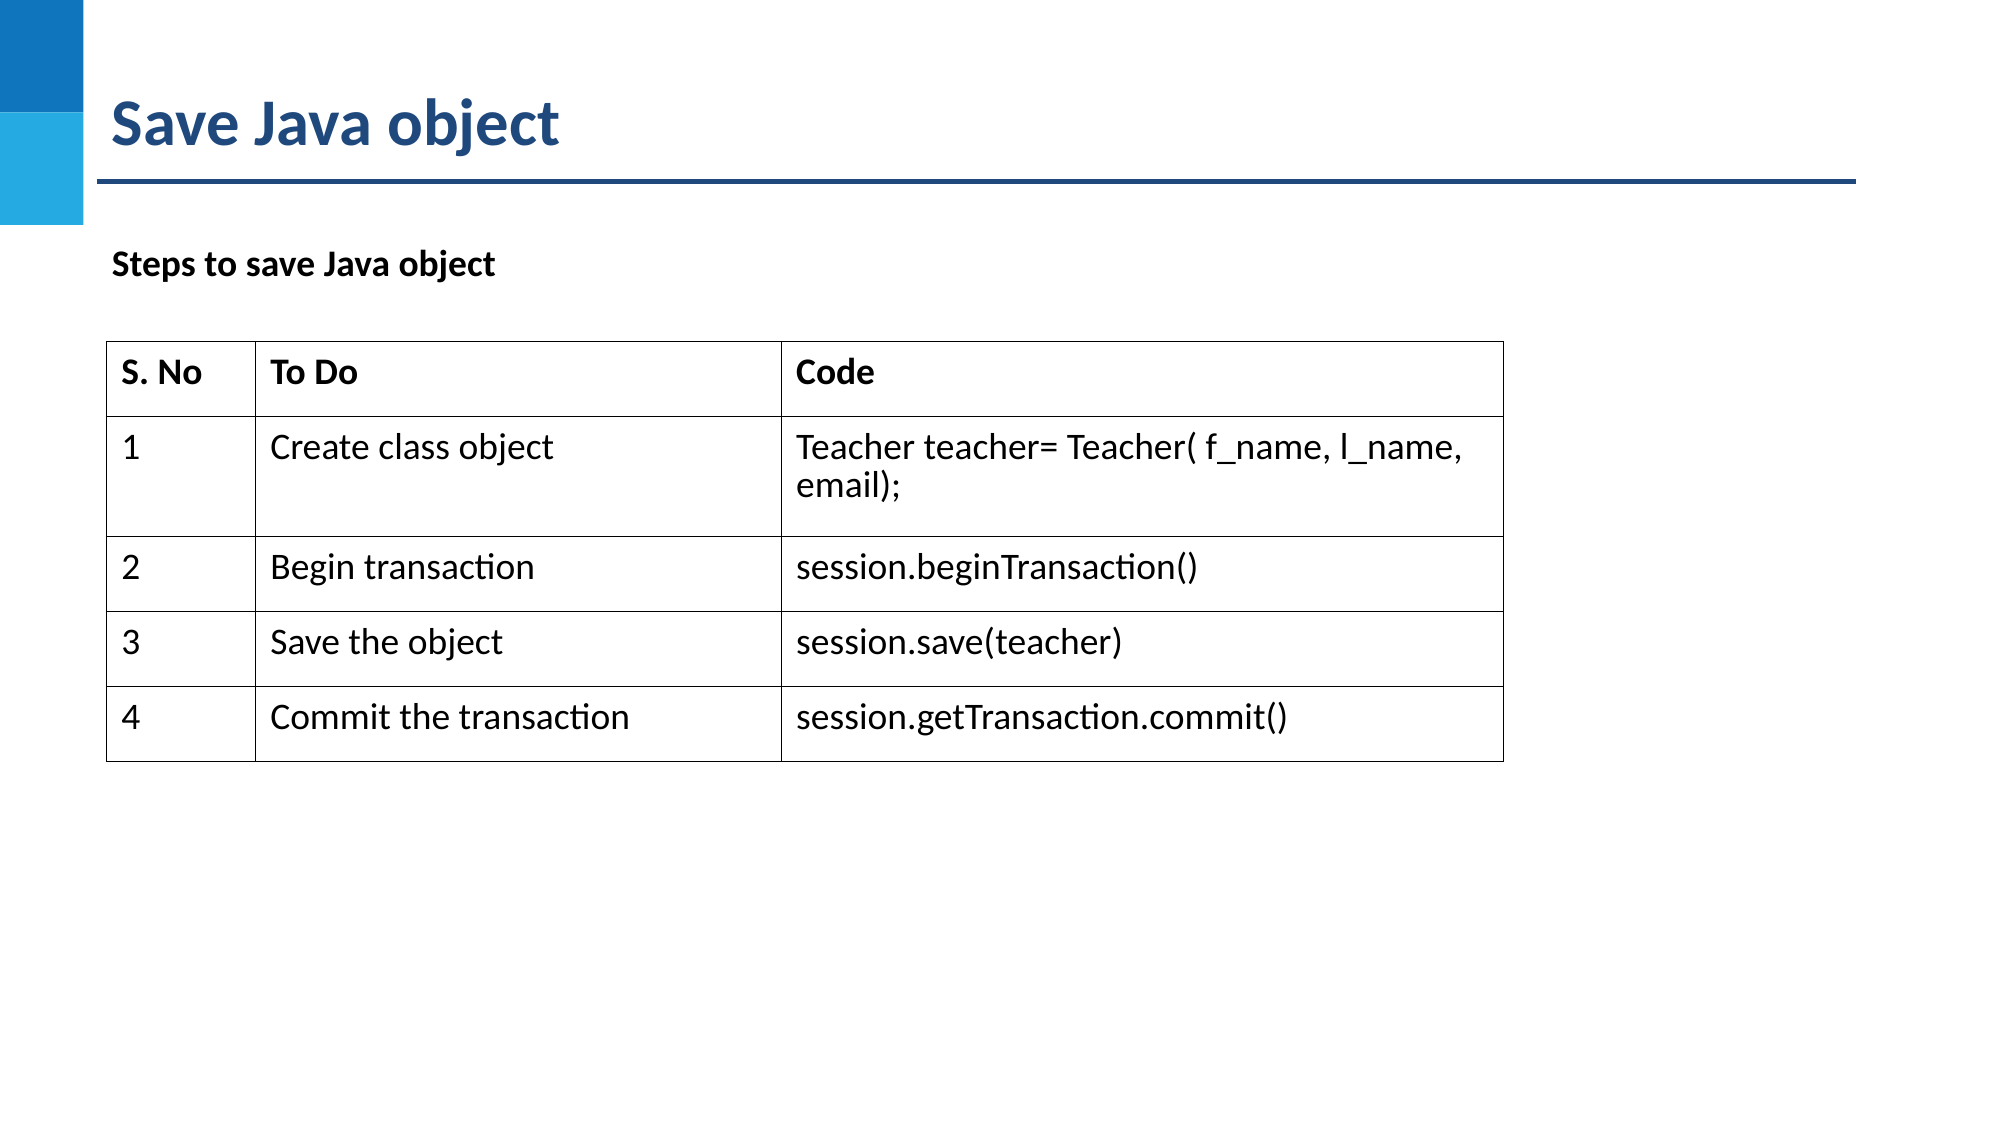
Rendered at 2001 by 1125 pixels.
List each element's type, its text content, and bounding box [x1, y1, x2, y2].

table_cell Begin transaction [256, 537, 781, 611]
table_header Code [782, 342, 1503, 416]
table_cell Teacher teacher= Teacher( f_name, l_name, email); [782, 417, 1503, 536]
table_header To Do [256, 342, 781, 416]
table_cell Commit the transaction [256, 687, 781, 761]
table_cell 2 [107, 537, 255, 611]
table_cell session.beginTransaction() [782, 537, 1503, 611]
table_cell 3 [107, 612, 255, 686]
text_box Save Java object [96, 71, 1780, 167]
text_box Steps to save Java object [96, 223, 1780, 299]
table_header S. No [107, 342, 255, 416]
table_cell Save the object [256, 612, 781, 686]
table_cell session.getTransaction.commit() [782, 687, 1503, 761]
table_cell 1 [107, 417, 255, 536]
table_cell session.save(teacher) [782, 612, 1503, 686]
table_cell 4 [107, 687, 255, 761]
table_cell Create class object [256, 417, 781, 536]
